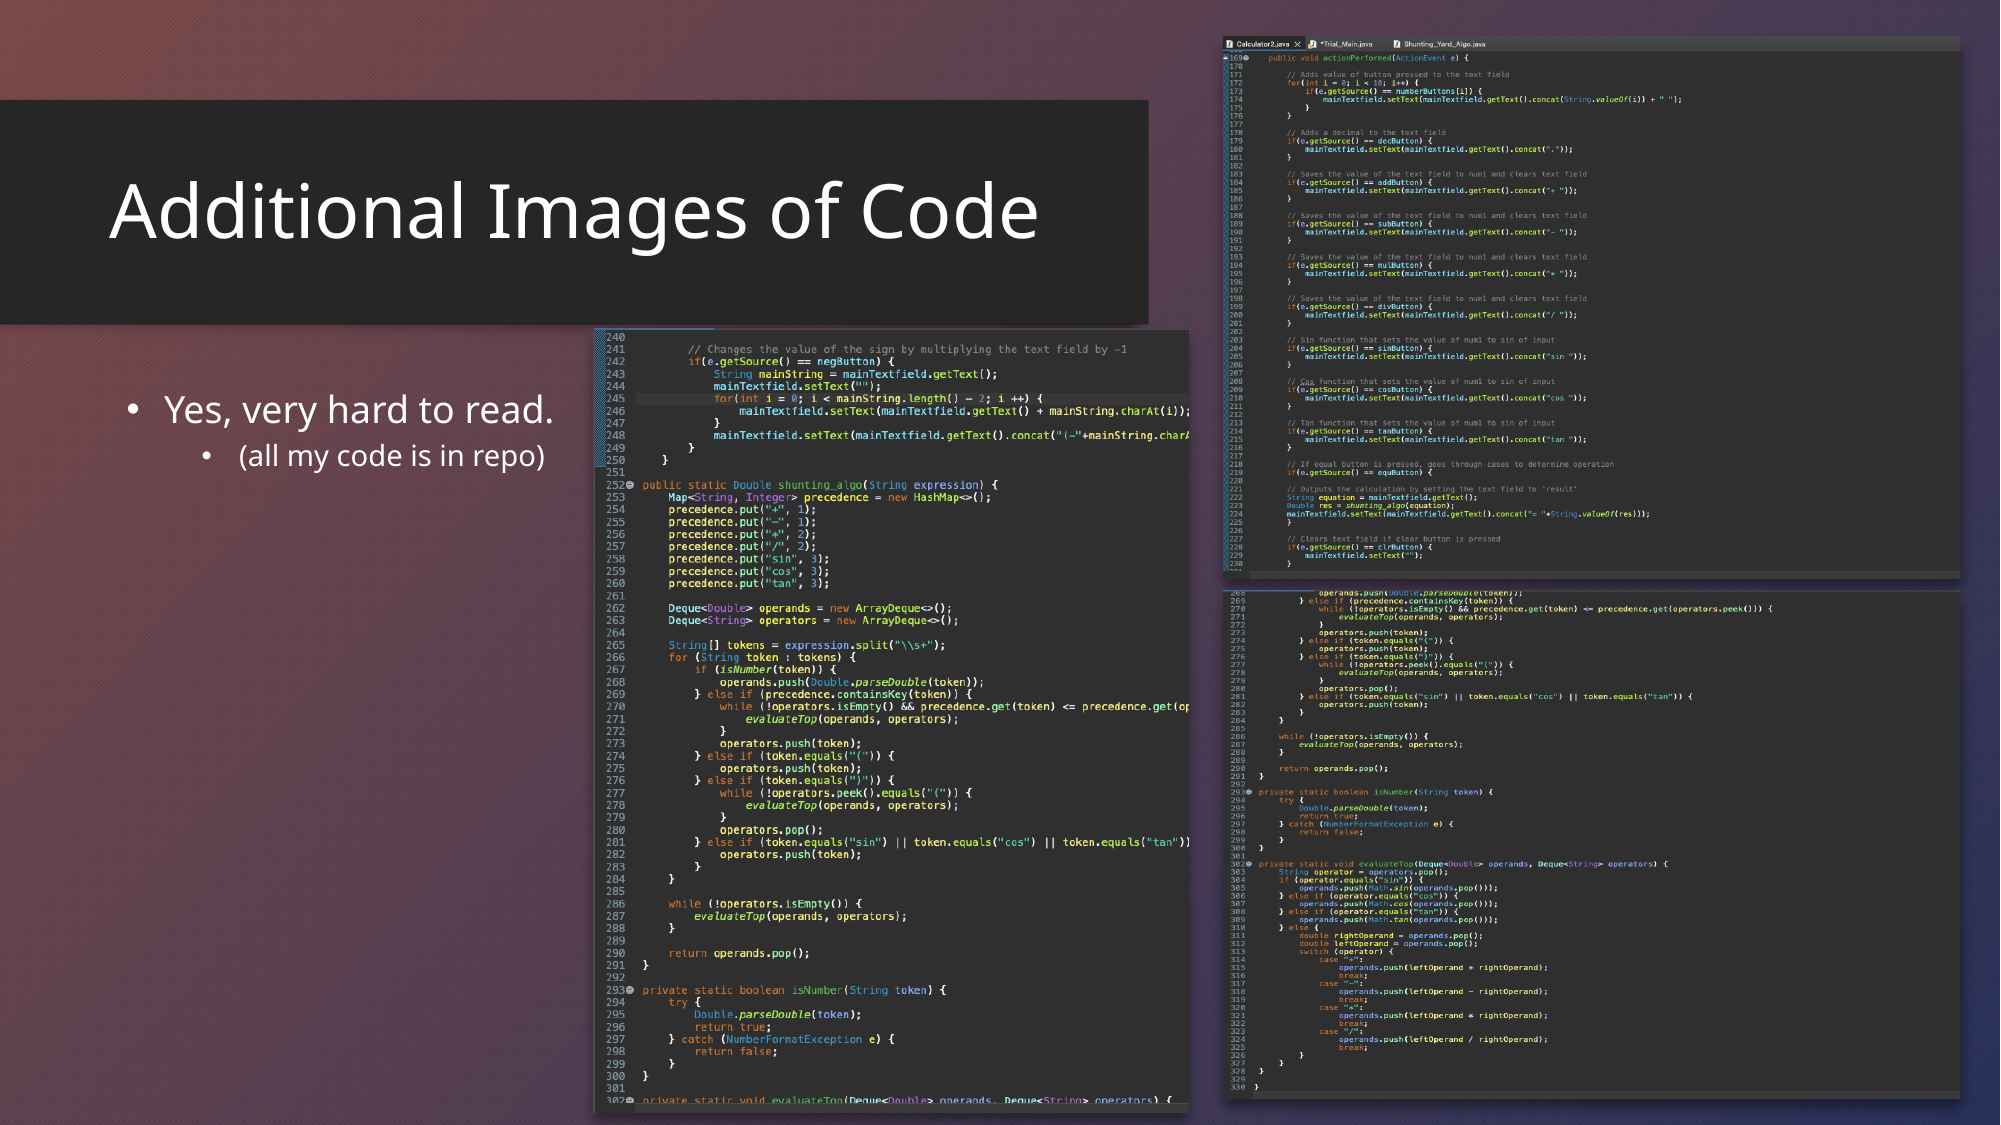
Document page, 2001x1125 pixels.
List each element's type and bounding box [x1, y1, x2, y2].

picture [1222, 36, 1961, 579]
text_box [0, 0, 2000, 1125]
picture [1222, 590, 1961, 1099]
picture [0, 322, 1190, 1114]
